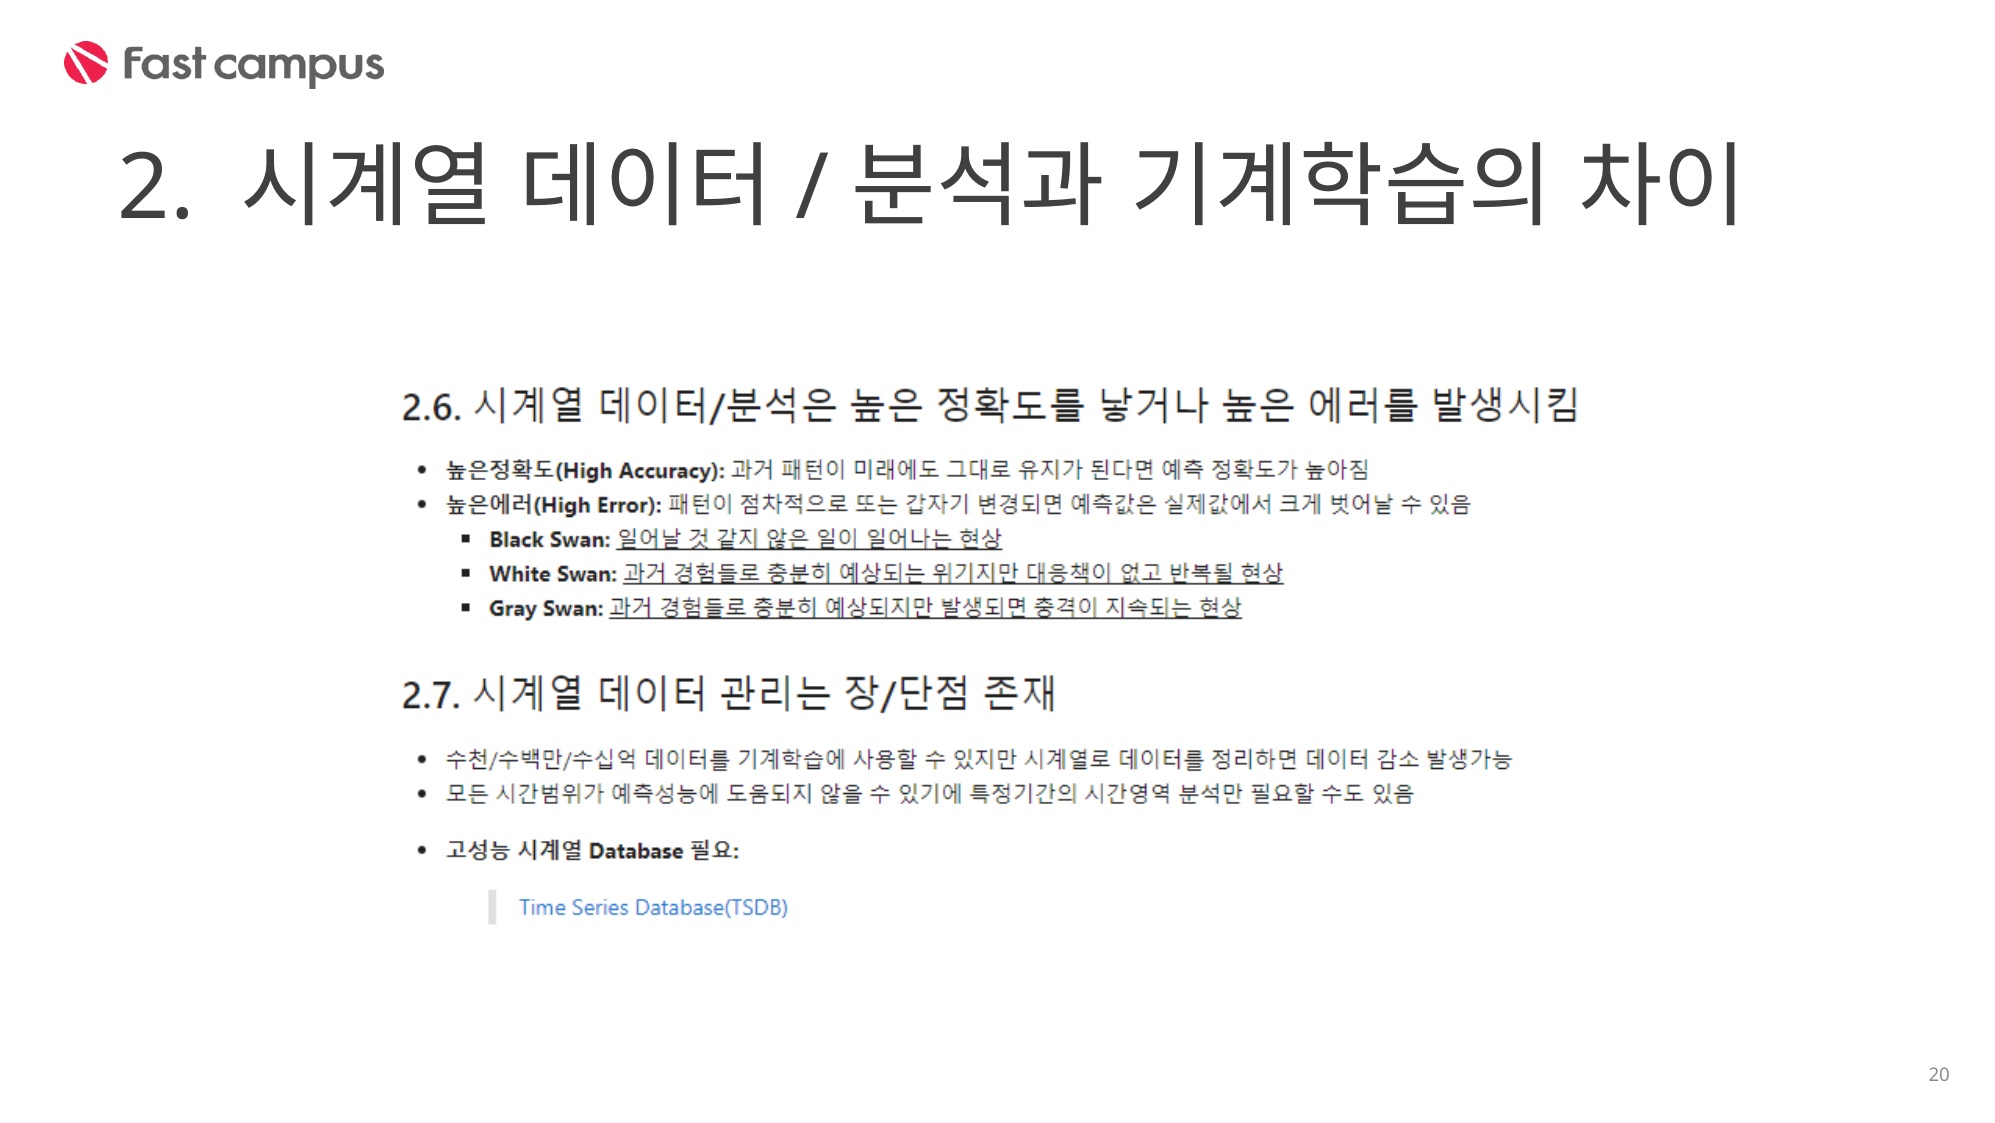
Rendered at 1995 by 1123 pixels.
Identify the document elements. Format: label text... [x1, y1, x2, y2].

slide_number 20 [1502, 1045, 1969, 1106]
picture [386, 372, 1608, 948]
picture [64, 41, 384, 89]
title 2. 시계열 데이터/분석과 기계학습의 차이 [99, 88, 1896, 276]
